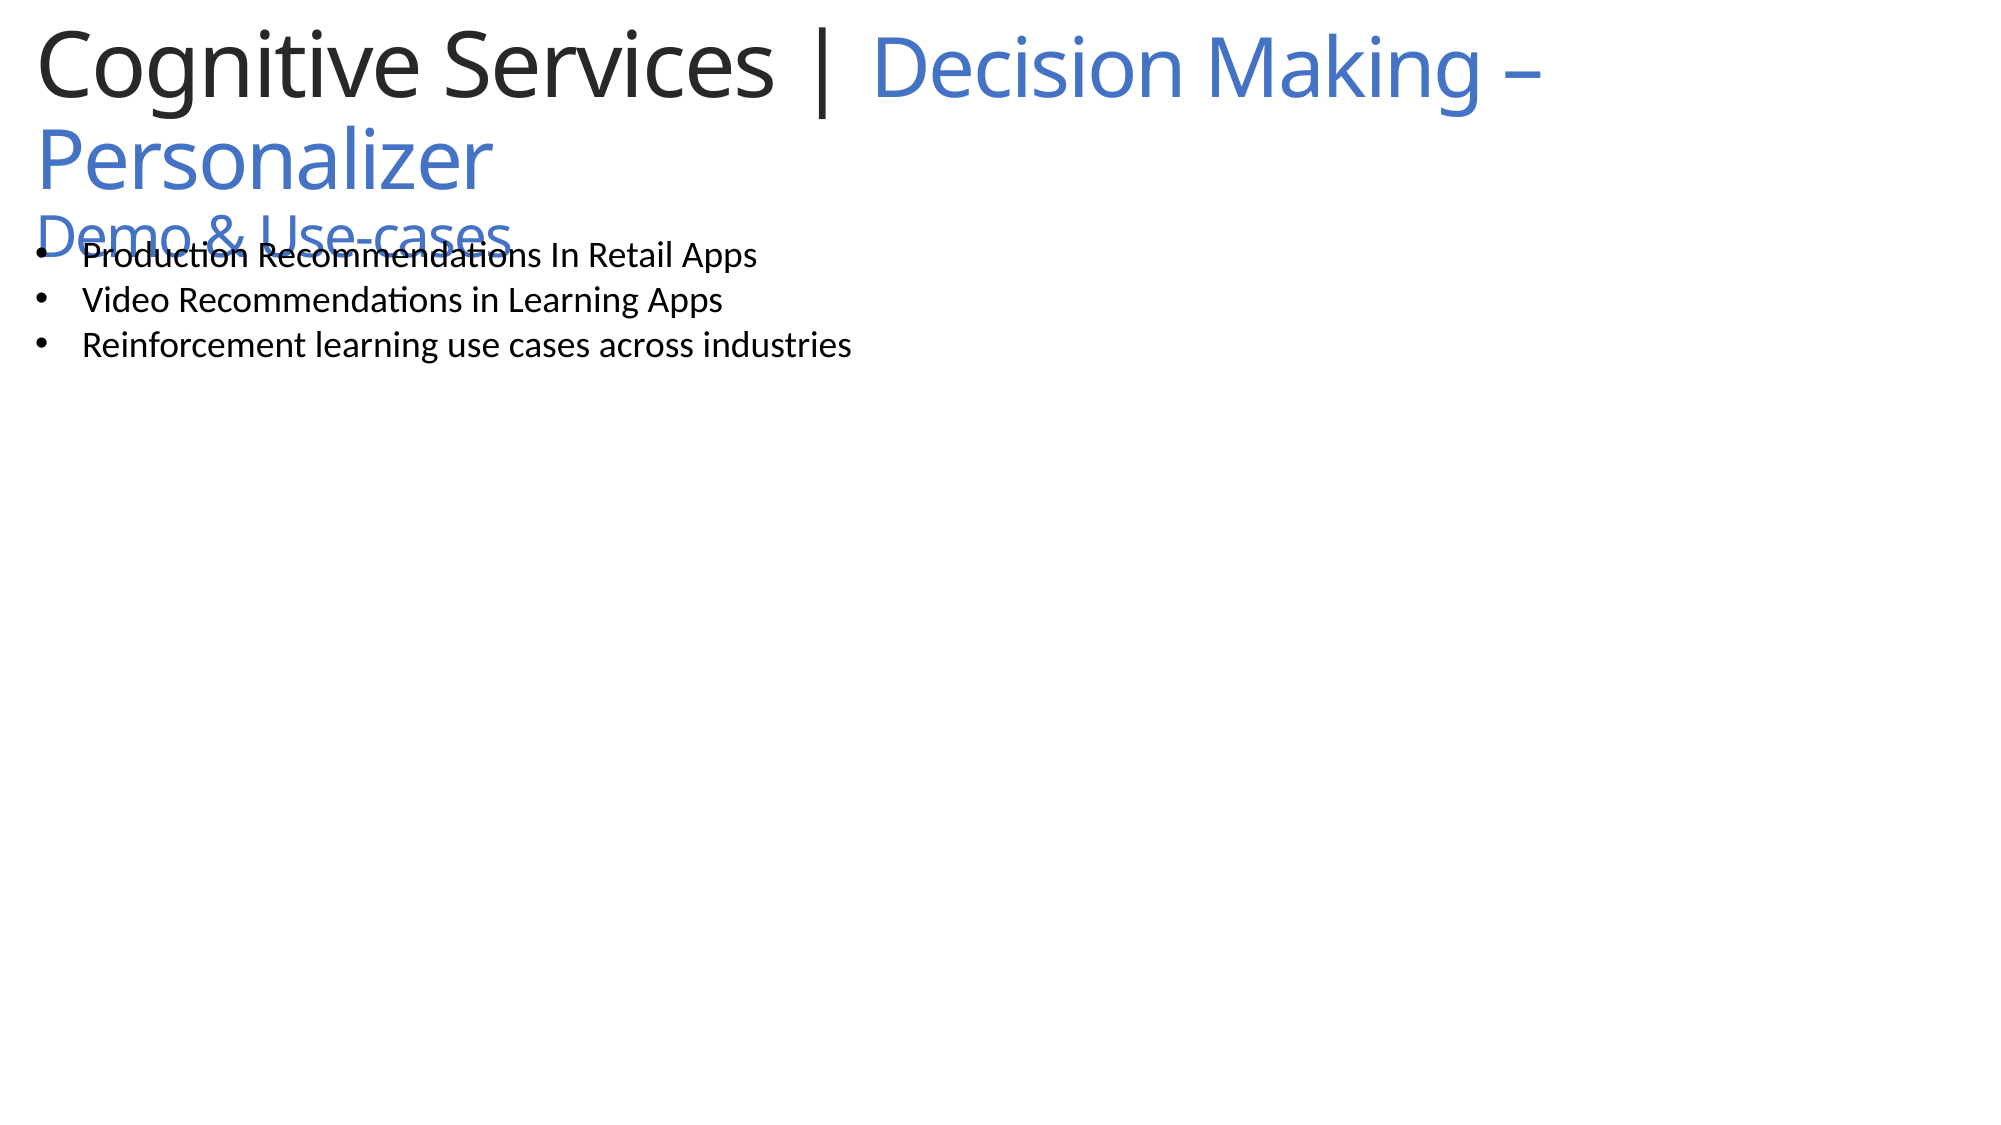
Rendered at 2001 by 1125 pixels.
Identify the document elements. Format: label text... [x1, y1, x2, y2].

text_box Cognitive Services | Decision Making – Personalizer Demo & Use-cases . [20, 11, 2000, 347]
text_box Production Recommendations In Retail Apps Video Recommendations in Learning Apps Reinforcement learning use cases across industries [20, 222, 1766, 628]
